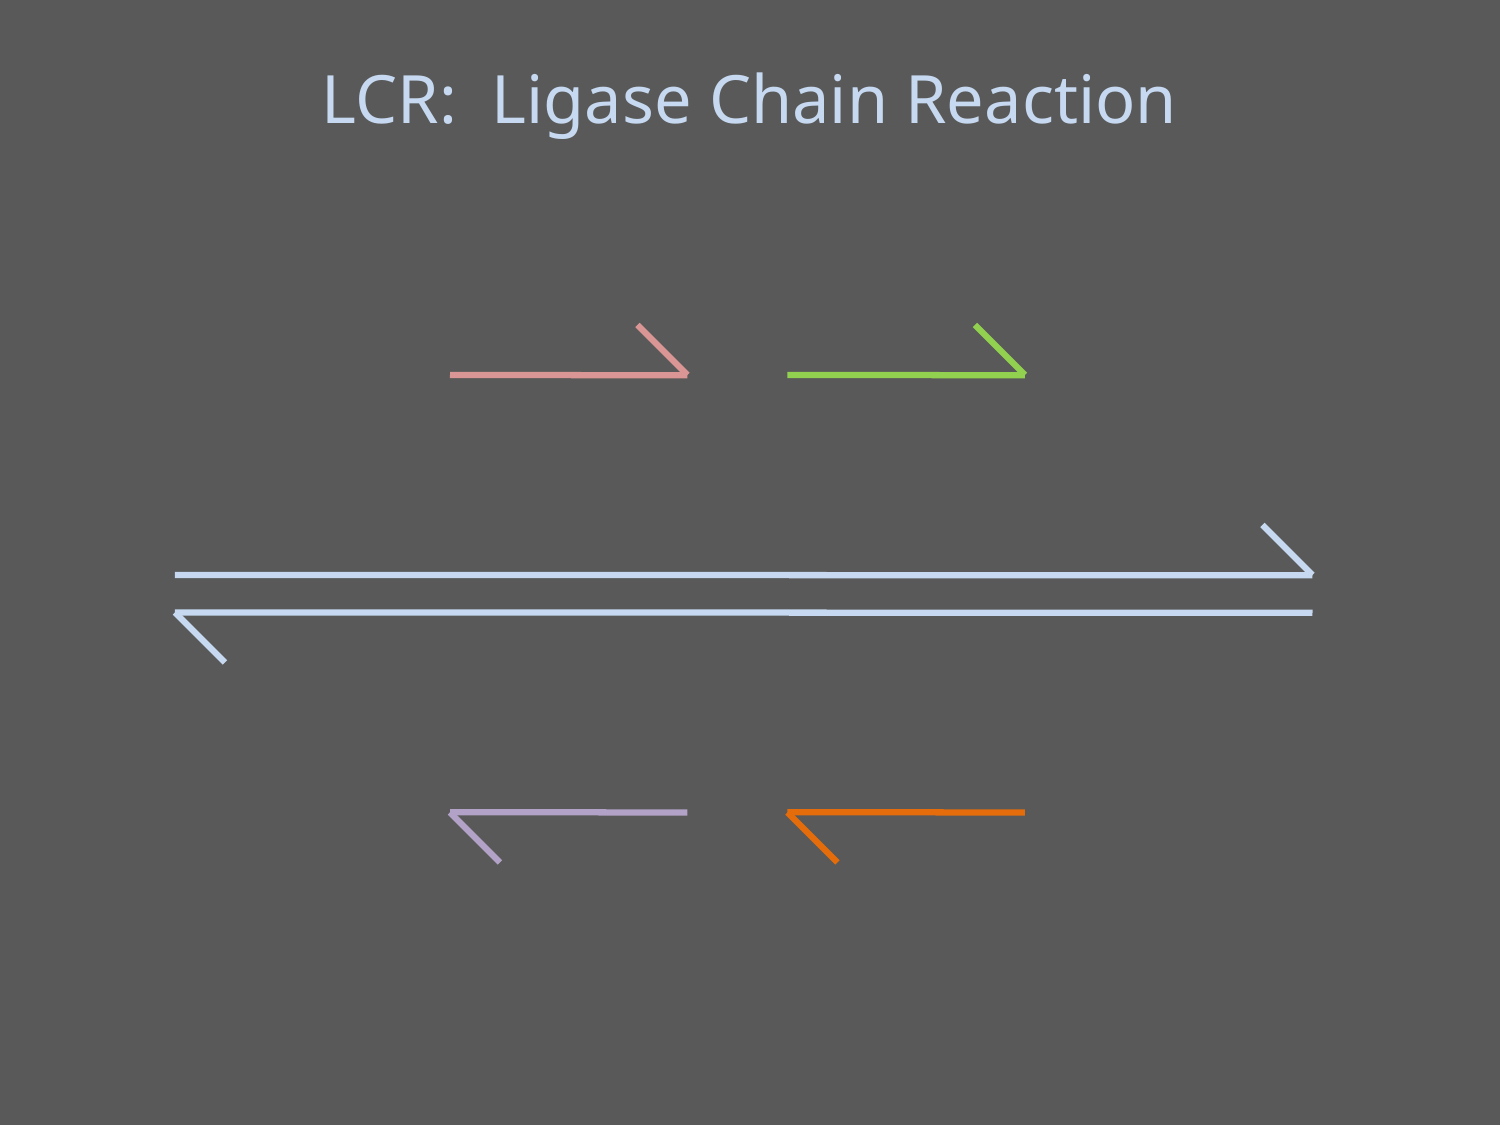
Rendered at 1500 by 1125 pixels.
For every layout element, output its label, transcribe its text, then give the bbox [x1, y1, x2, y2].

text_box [174, 612, 226, 663]
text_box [637, 324, 688, 376]
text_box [1262, 524, 1313, 574]
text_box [787, 812, 838, 863]
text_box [449, 812, 501, 863]
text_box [974, 324, 1026, 376]
text_box LCR: Ligase Chain Reaction [0, 49, 1500, 145]
